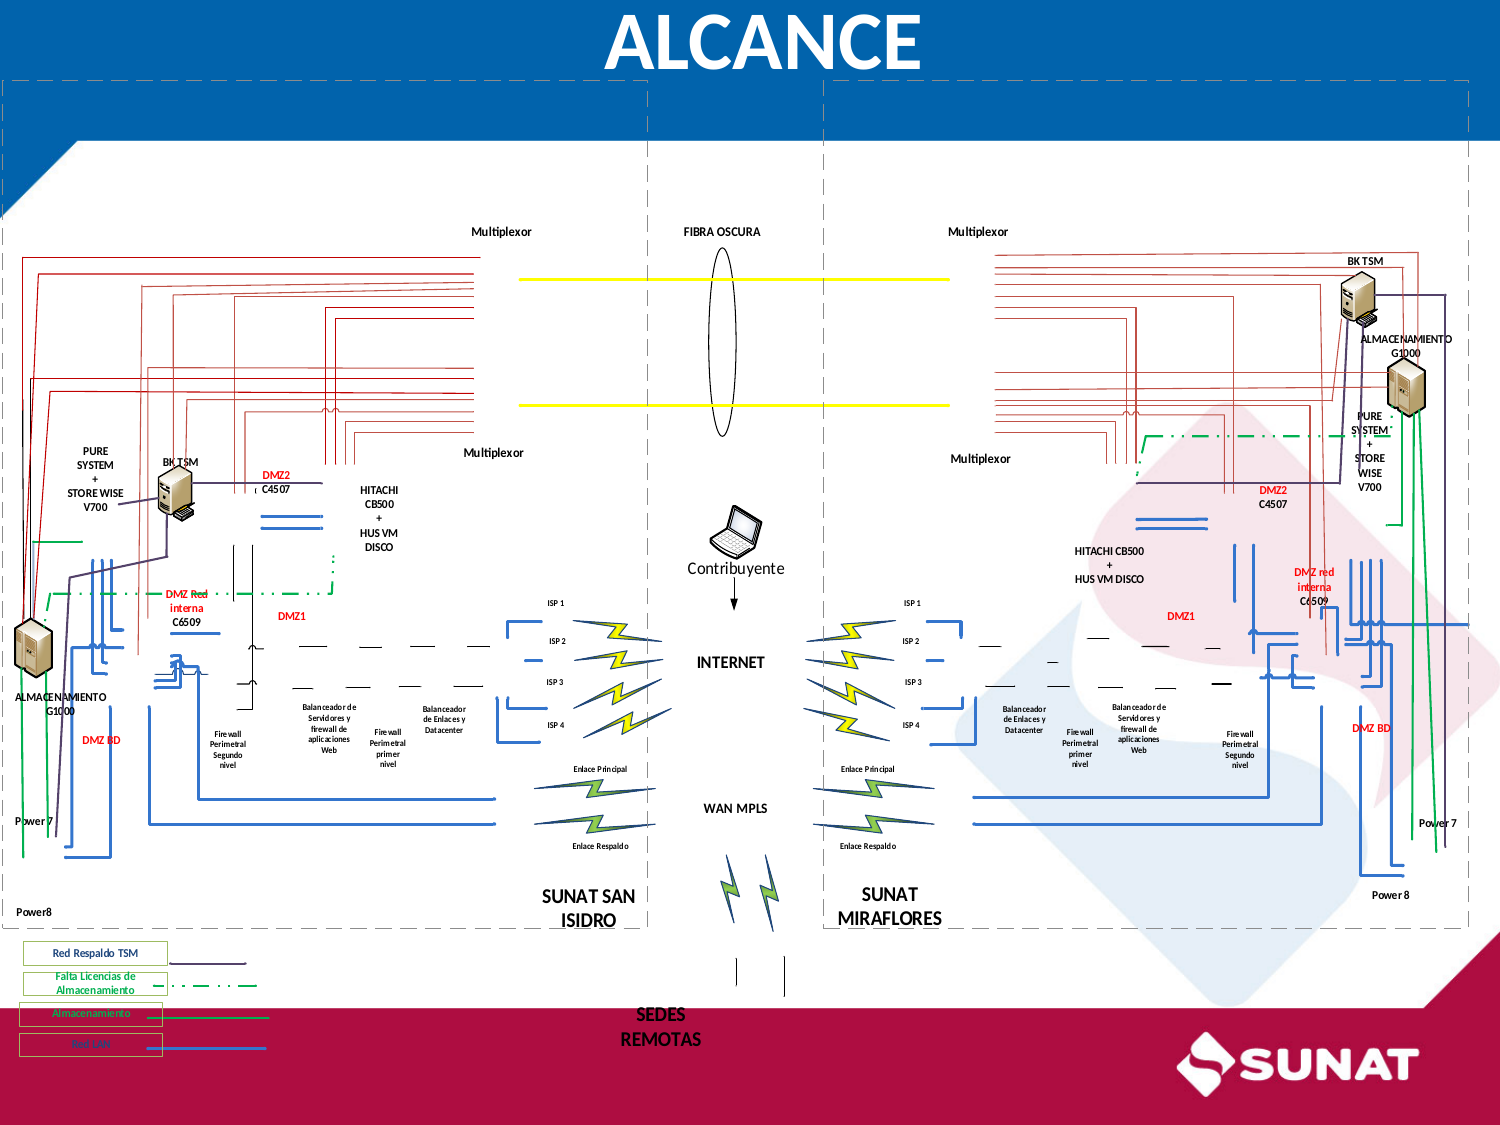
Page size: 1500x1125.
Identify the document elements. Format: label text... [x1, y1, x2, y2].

title ALCANCE [88, 42, 1440, 76]
picture [0, 0, 1500, 1125]
